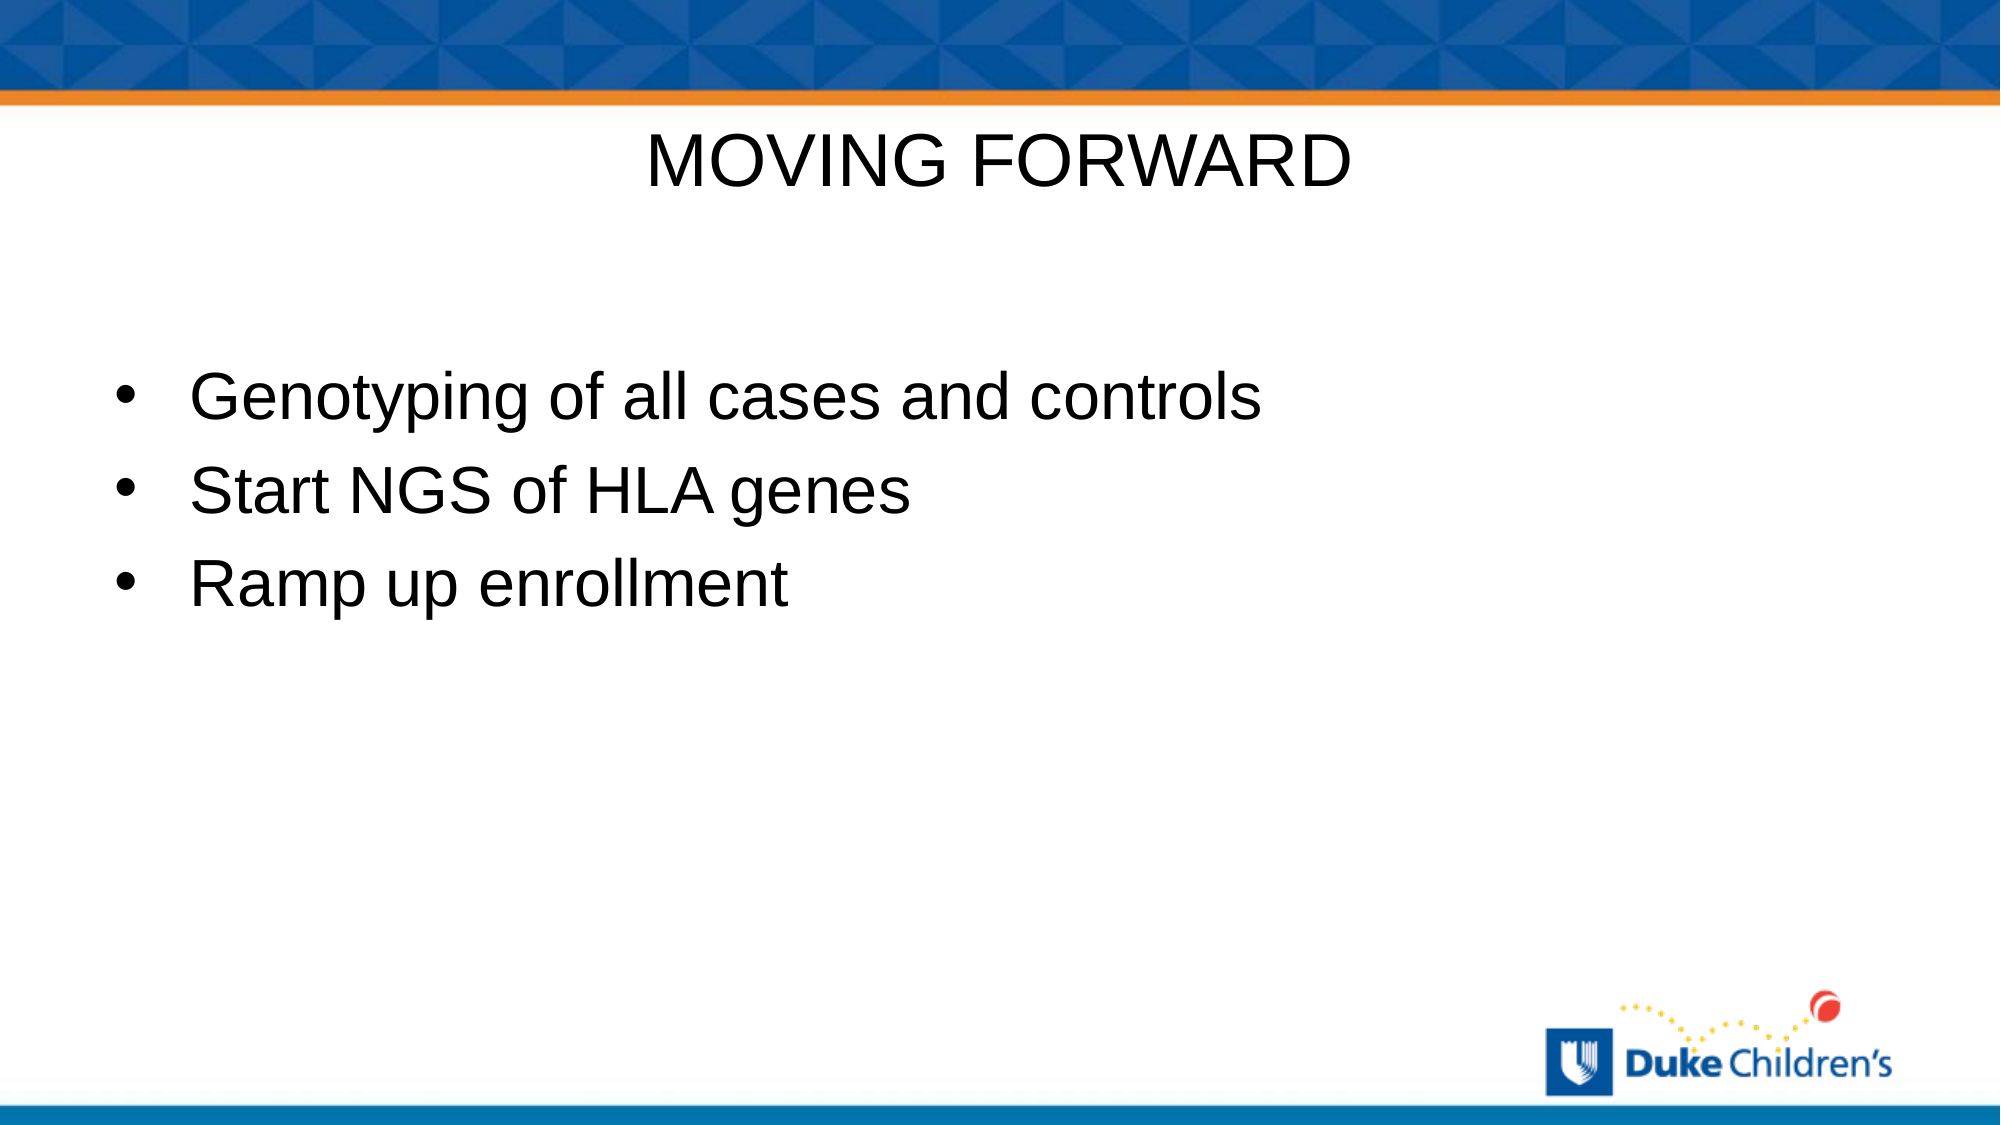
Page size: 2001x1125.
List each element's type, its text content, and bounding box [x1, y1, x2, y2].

text_box MOVING FORWARD [99, 62, 1900, 250]
picture [0, 0, 2000, 1107]
text_box Genotyping of all cases and controls Start NGS of HLA genes Ramp up enrollment [99, 345, 1900, 774]
